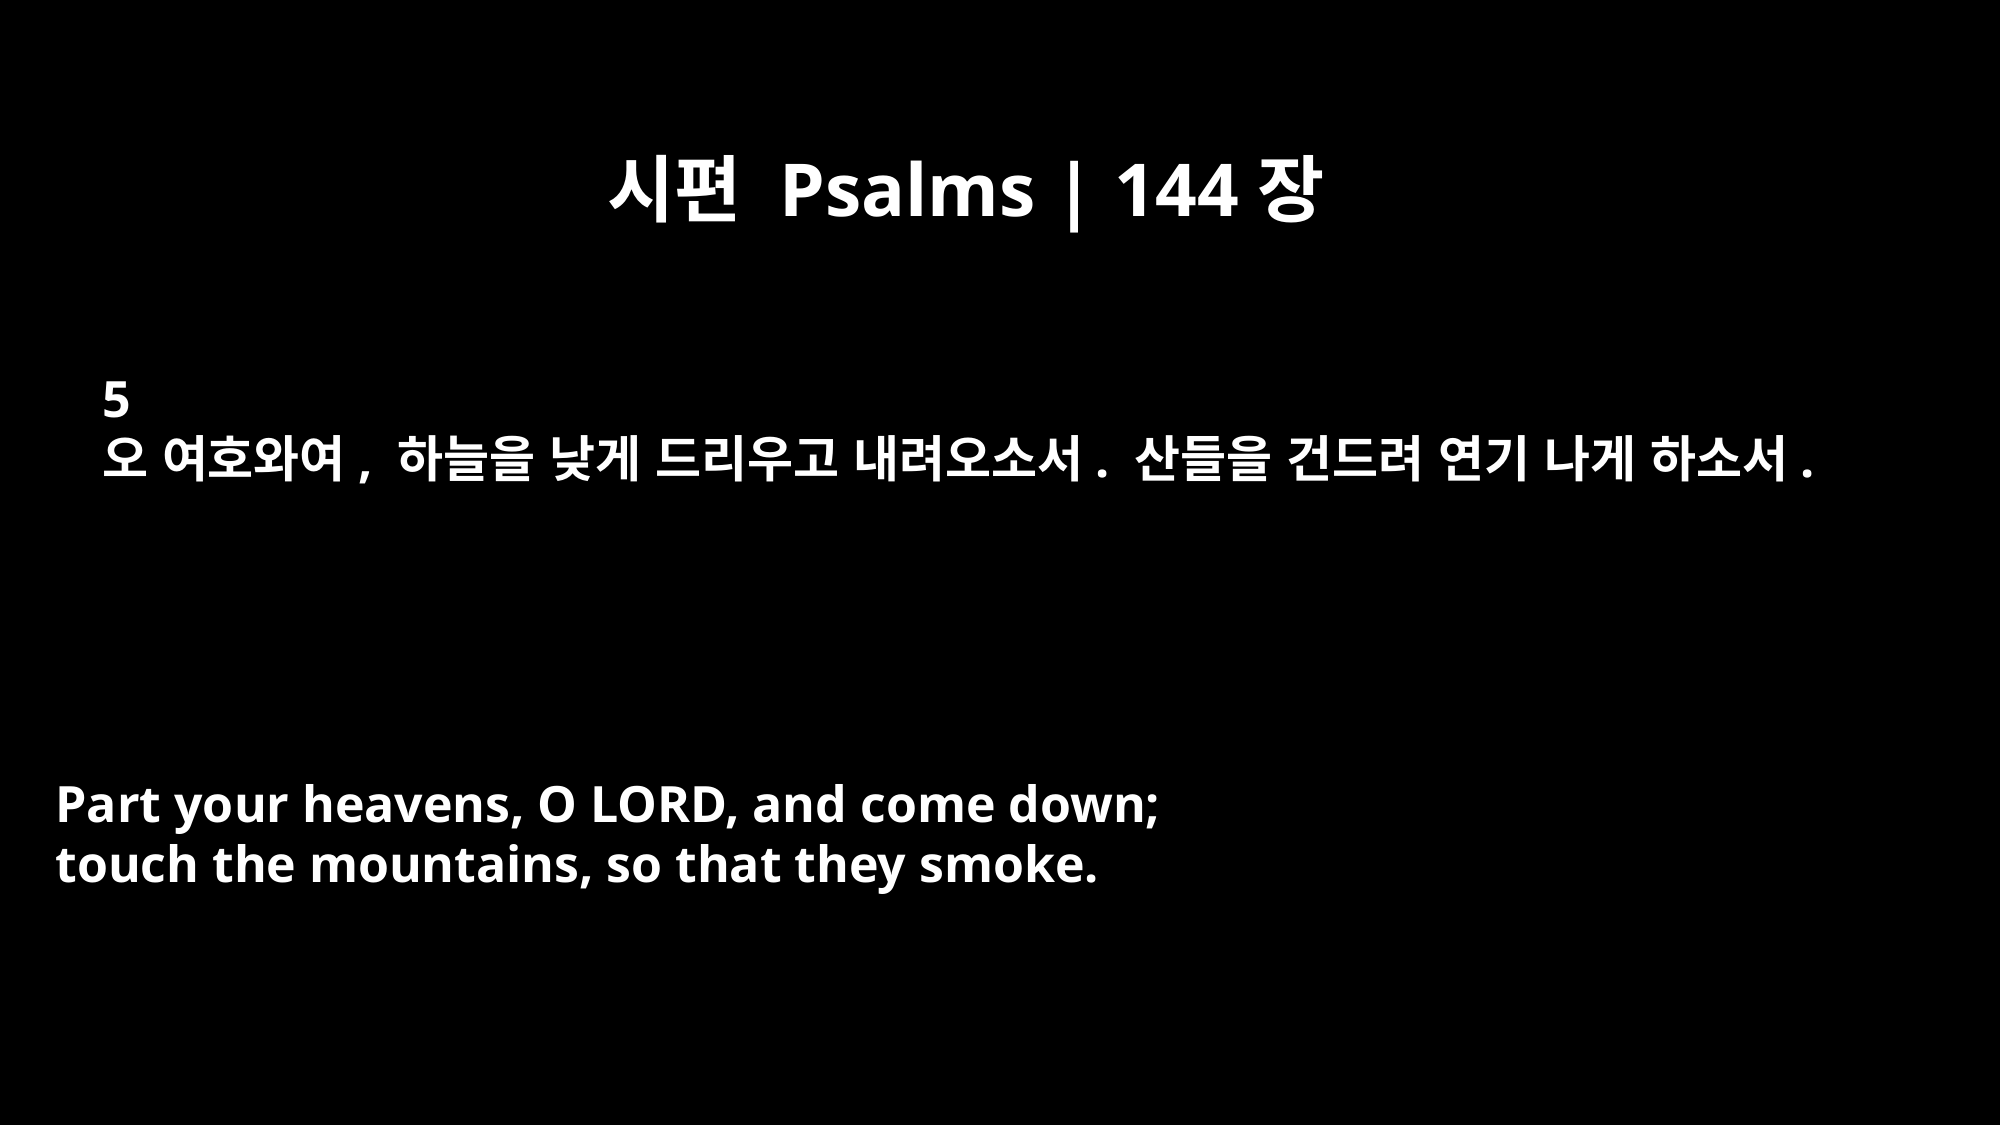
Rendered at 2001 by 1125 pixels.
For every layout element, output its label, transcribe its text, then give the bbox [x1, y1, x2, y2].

text_box 5 오 여호와여, 하늘을 낮게 드리우고 내려오소서. 산들을 건드려 연기 나게 하소서. [87, 359, 1830, 495]
text_box Part your heavens, O LORD, and come down; touch the mountains, so that they smoke. [40, 764, 1189, 900]
text_box 시편 Psalms | 144장 [592, 136, 1340, 239]
